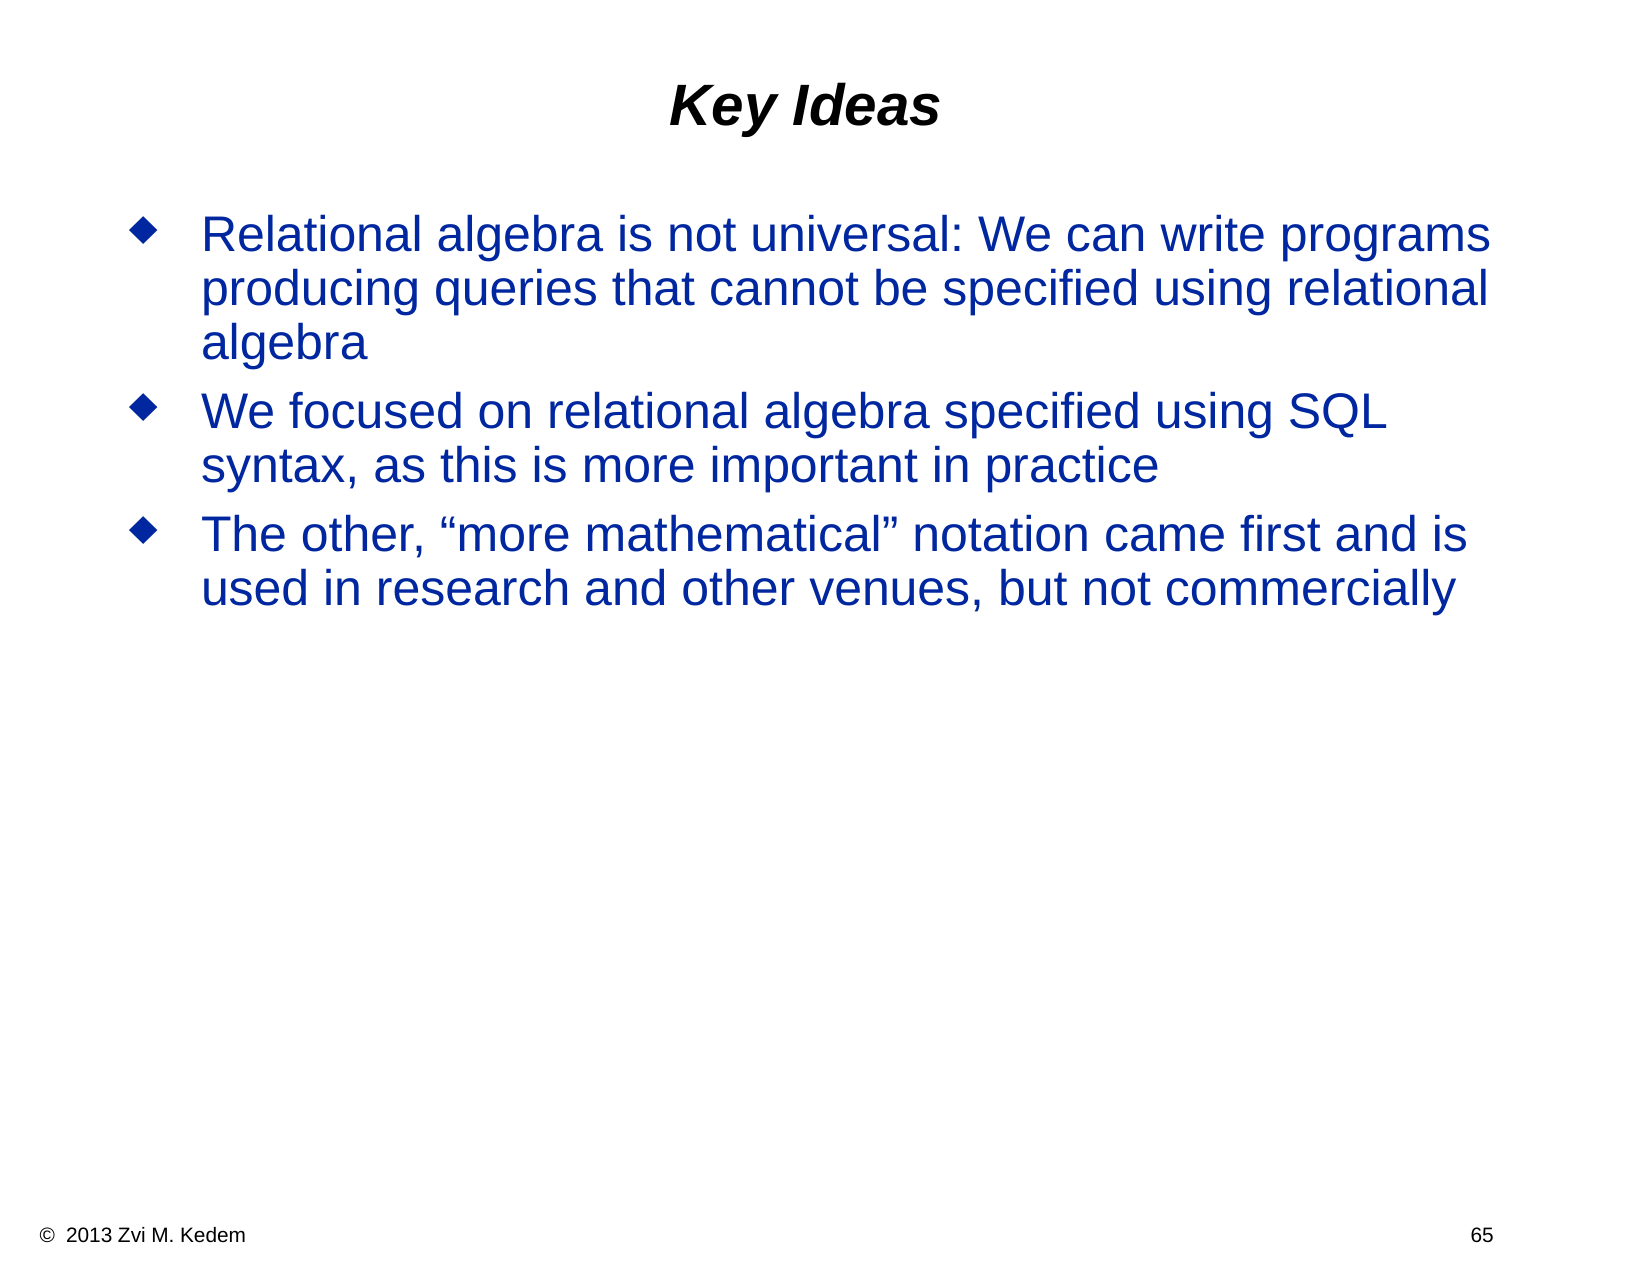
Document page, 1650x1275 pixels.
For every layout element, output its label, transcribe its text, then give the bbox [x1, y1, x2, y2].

title Key Ideas [111, 36, 1501, 176]
list Relational algebra is not universal: We can write programs producing queries that cannot be specified using relational algebra We focused on relational algebra specified using SQL syntax, as this is more important in practice The other, “more mathematical” notation came first and is used in research and other venues, but not commercially [111, 199, 1513, 1201]
